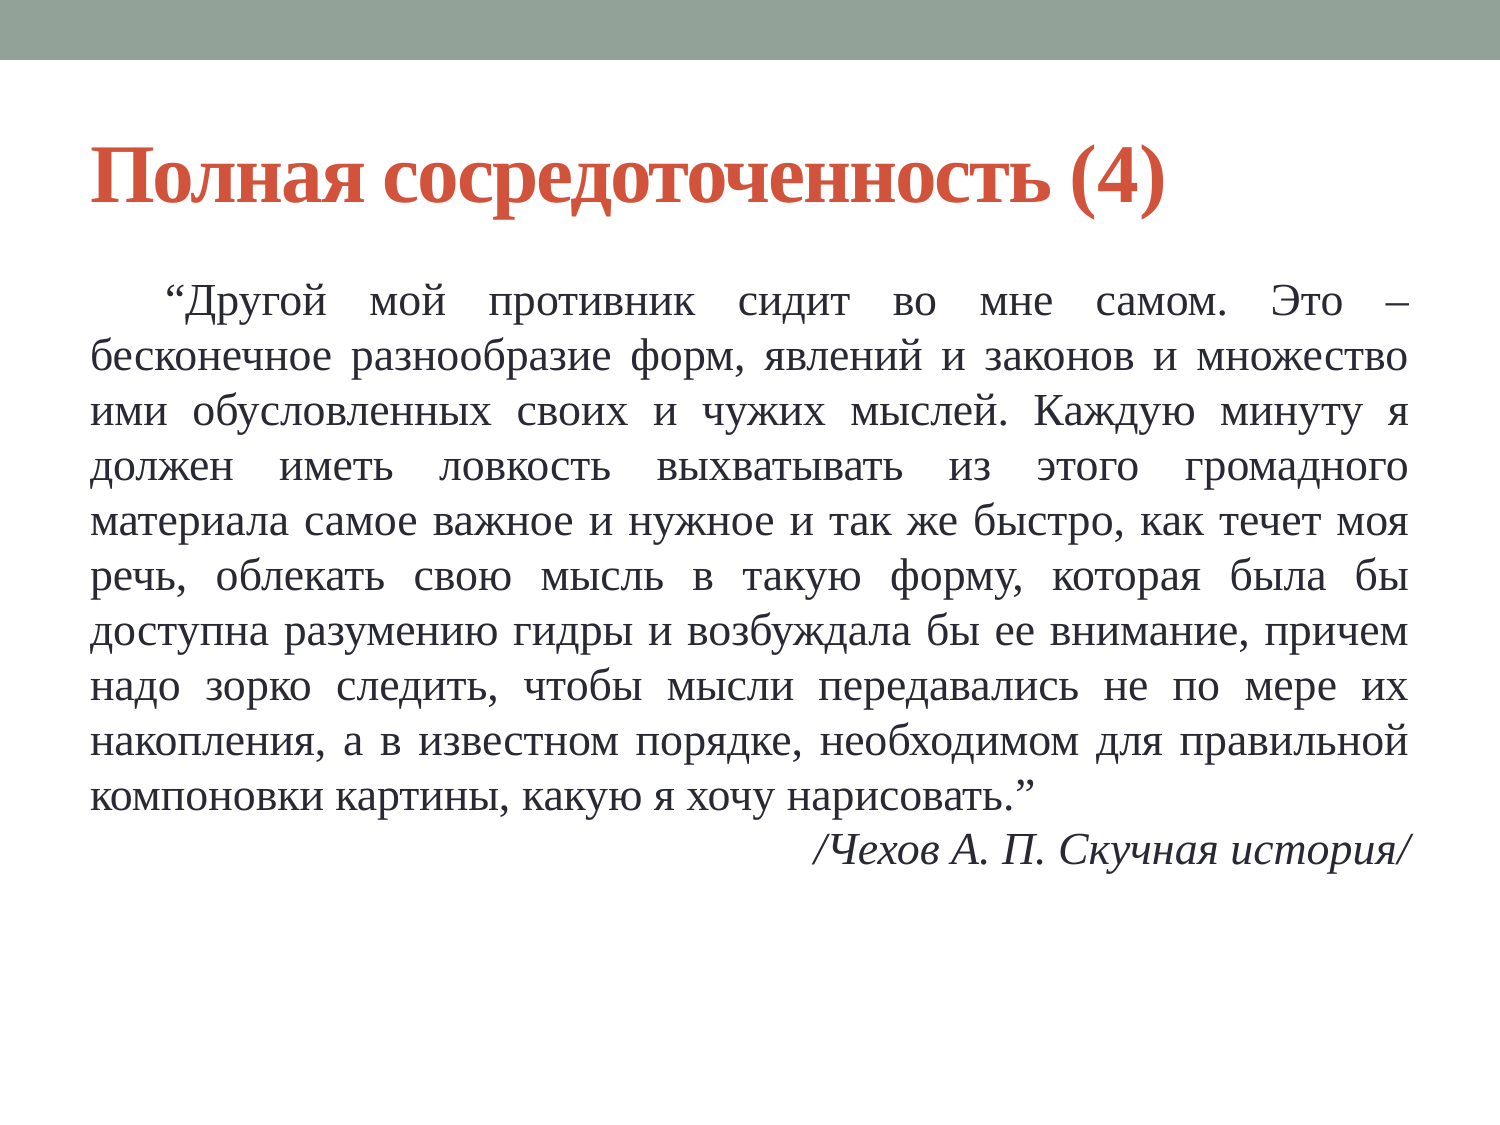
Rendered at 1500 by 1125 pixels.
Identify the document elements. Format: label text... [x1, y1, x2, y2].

title Полная сосредоточенность (4) [75, 87, 1425, 250]
list “Другой мой противник сидит во мне самом. Это – бесконечное разнообразие форм, явлений и законов и множество ими обусловленных своих и чужих мыслей. Каждую минуту я должен иметь ловкость выхватывать из этого громадного материала самое важное и нужное и так же быстро, как течет моя речь, облекать свою мысль в такую форму, которая была бы доступна разумению гидры и возбуждала бы ее внимание, причем надо зорко следить, чтобы мысли передавались не по мере их накопления, а в известном порядке, необходимом для правильной компоновки картины, какую я хочу нарисовать.” /Чехов А. П. Скучная история/ [75, 262, 1425, 1063]
